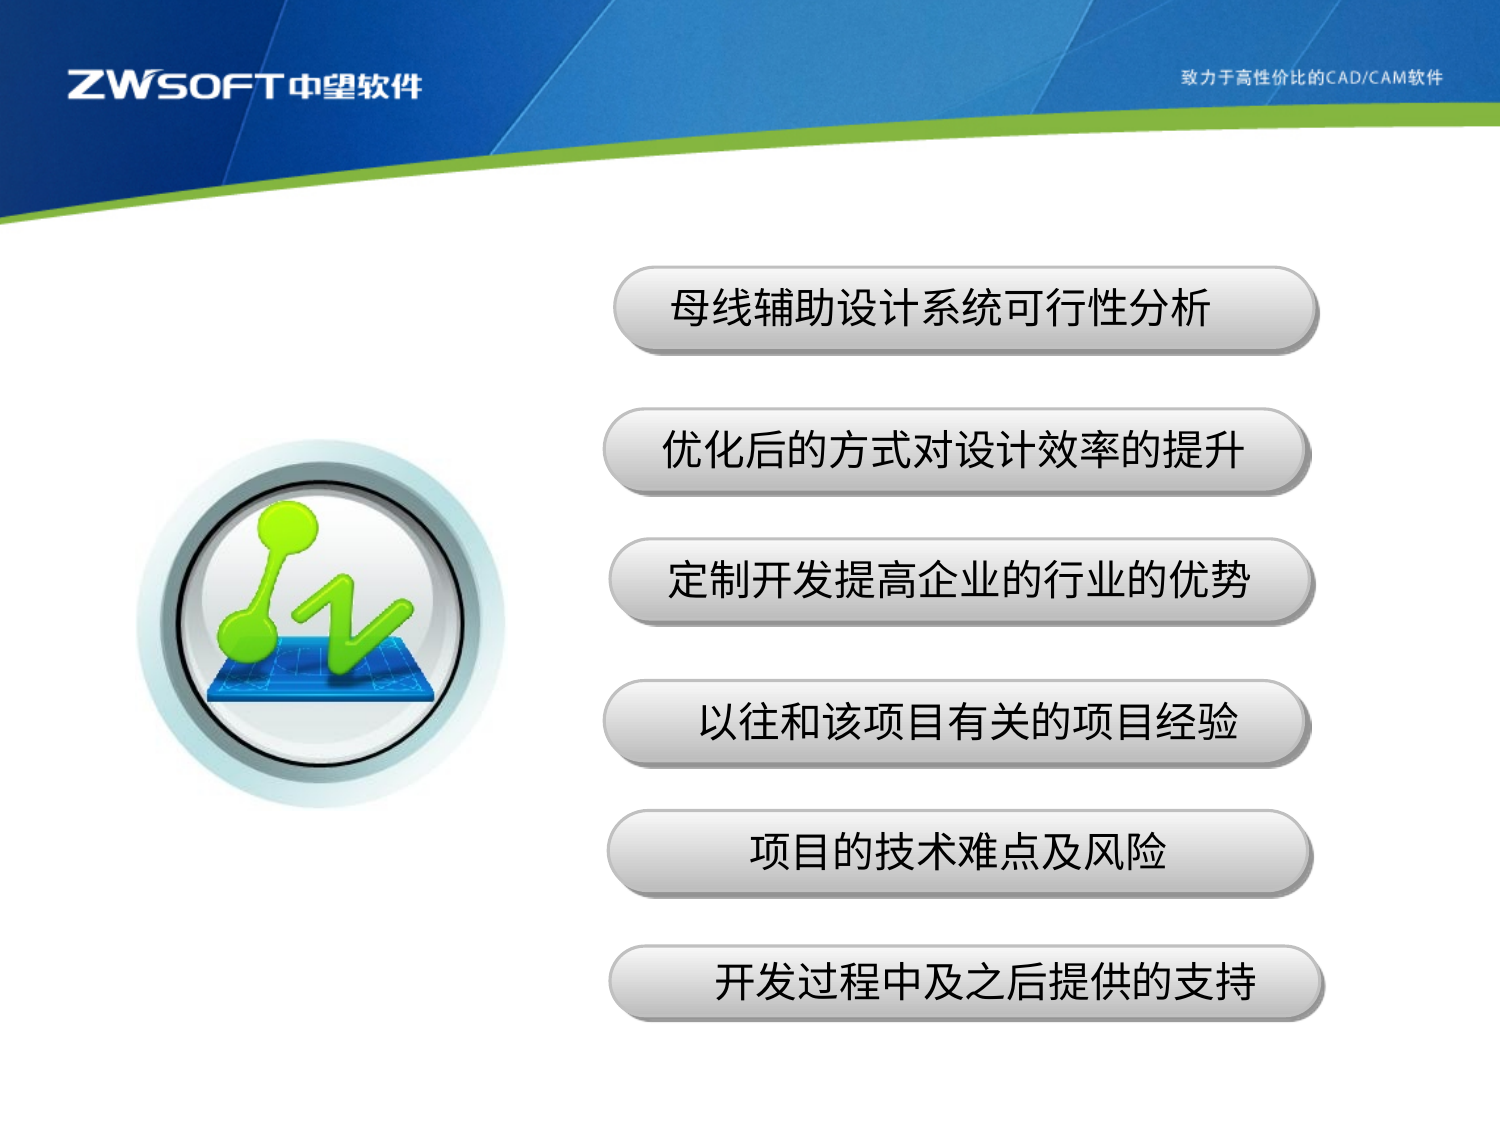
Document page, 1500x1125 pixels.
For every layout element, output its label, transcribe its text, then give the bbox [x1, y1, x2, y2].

text_box 优化后的方式对设计效率的提升 [604, 408, 1304, 490]
text_box 母线辅助设计系统可行性分析 [614, 267, 1315, 348]
text_box 开发过程中及之后提供的支持 [609, 946, 1320, 1016]
picture [0, 0, 1500, 1125]
text_box 定制开发提高企业的行业的优势 [610, 538, 1310, 620]
text_box 以往和该项目有关的项目经验 [604, 680, 1304, 761]
text_box 项目的技术难点及风险 [608, 810, 1308, 891]
